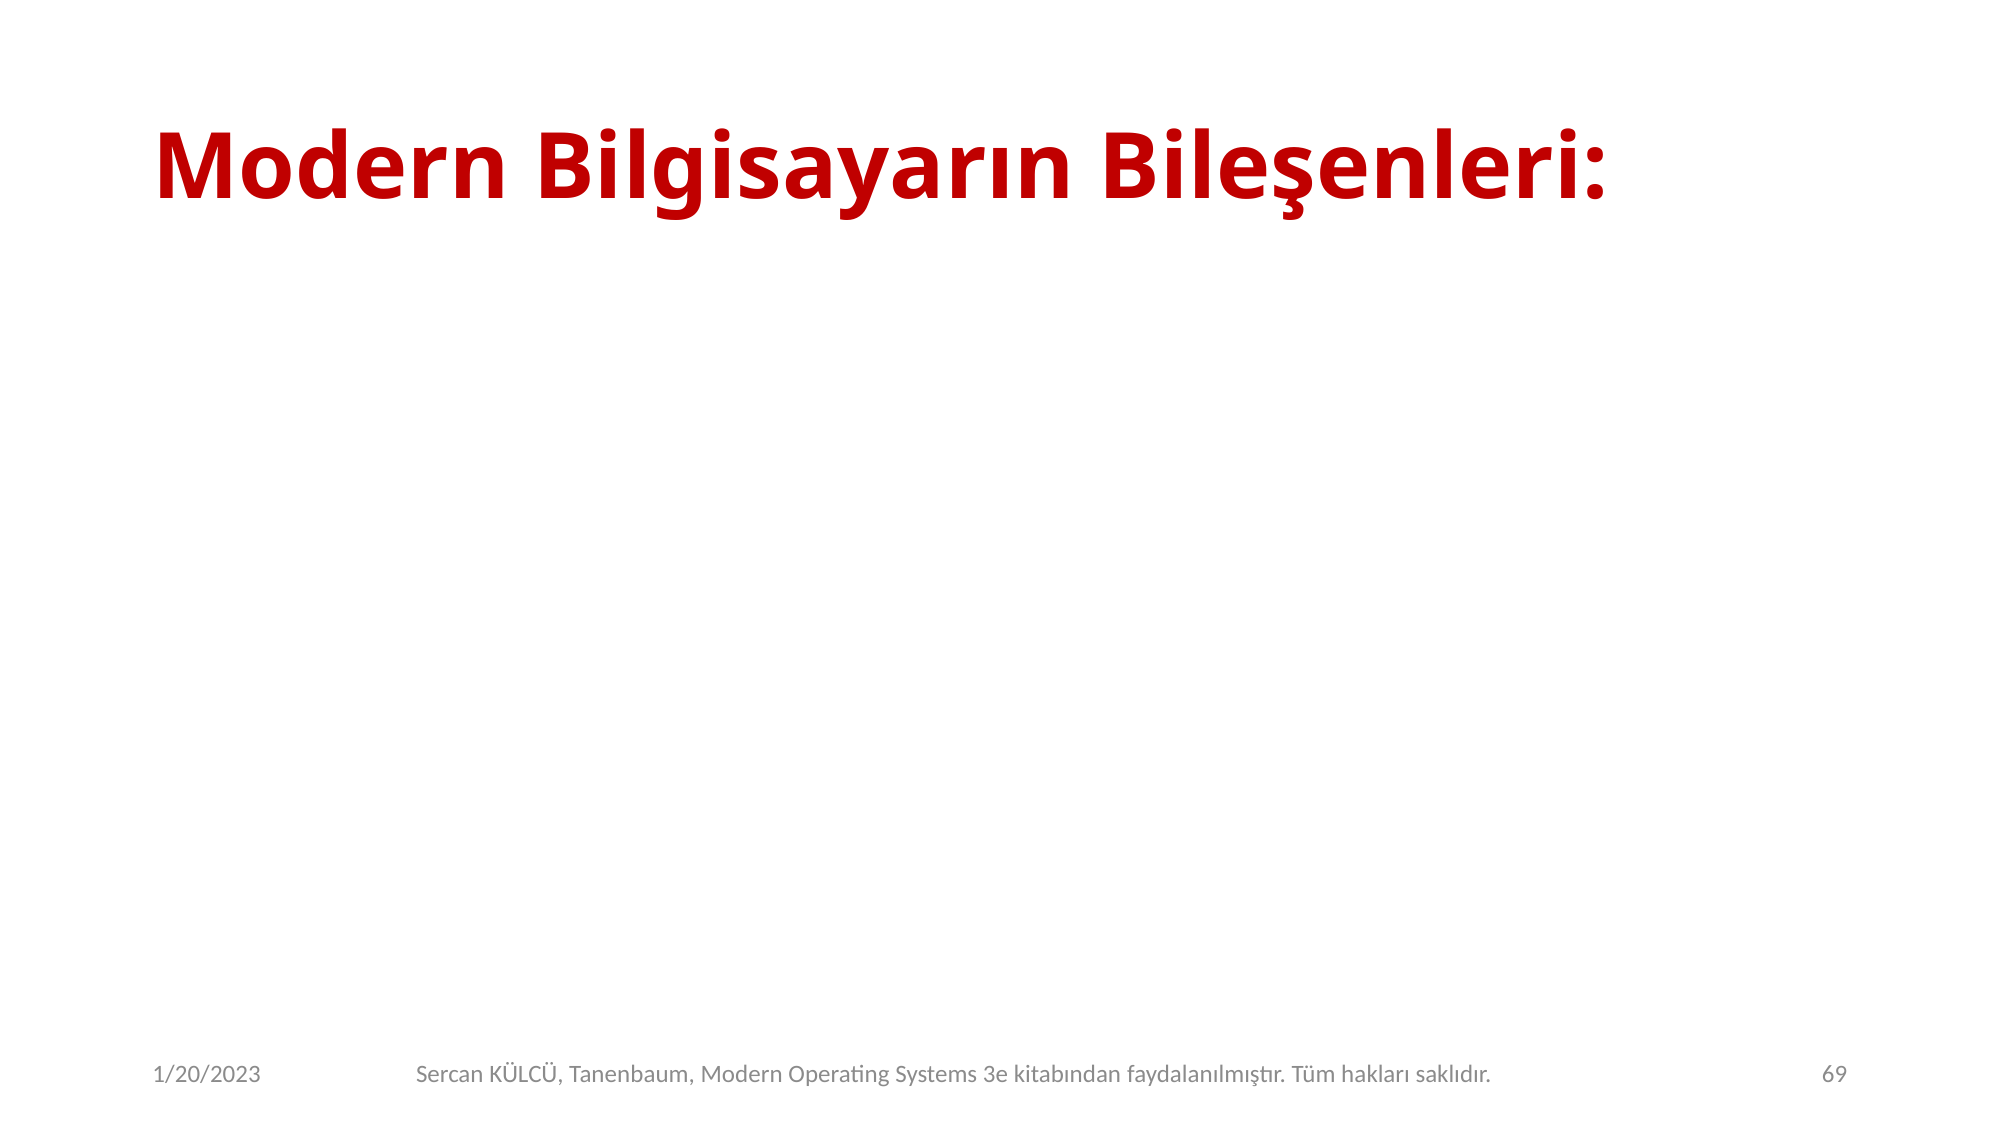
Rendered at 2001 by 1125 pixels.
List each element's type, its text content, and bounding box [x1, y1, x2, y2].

title Modern Bilgisayarın Bileşenleri: [137, 59, 1863, 278]
slide_number 69 [1412, 1042, 1863, 1103]
footer Sercan KÜLCÜ, Tanenbaum, Modern Operating Systems 3e kitabından faydalanılmıştır. Tüm hakları saklıdır. [386, 1042, 1412, 1103]
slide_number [137, 1042, 386, 1103]
